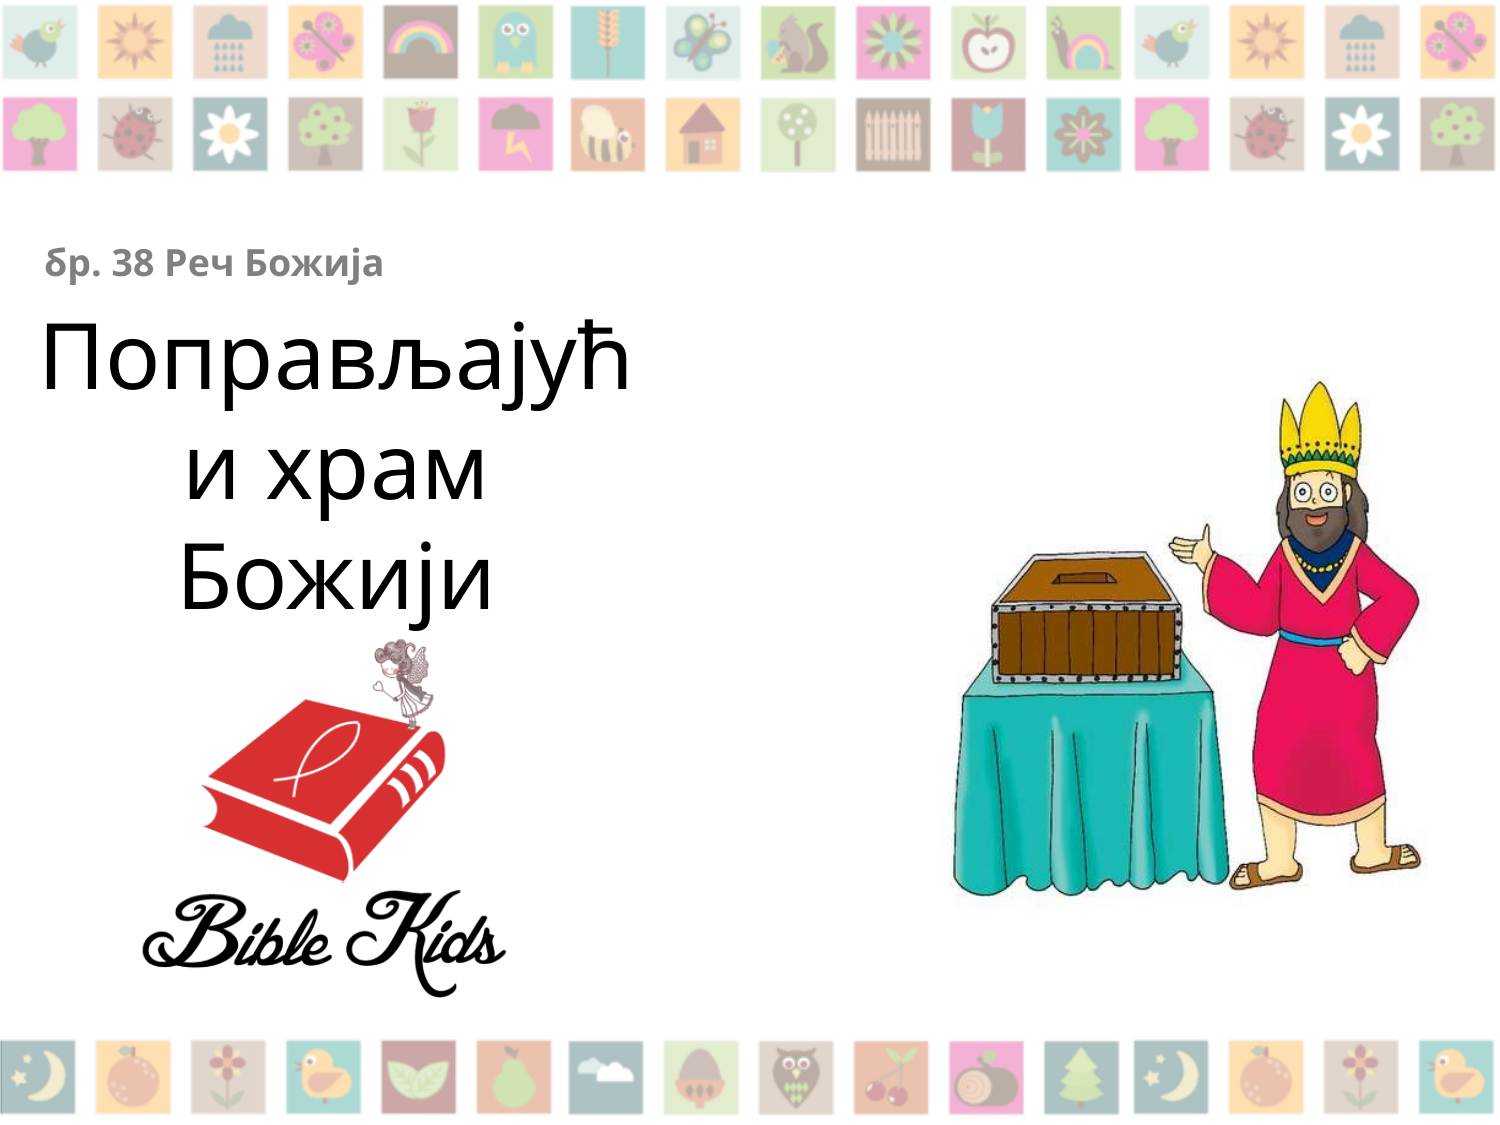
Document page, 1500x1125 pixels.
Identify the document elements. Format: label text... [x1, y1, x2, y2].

picture [702, 299, 1500, 924]
picture [117, 600, 544, 1027]
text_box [0, 1028, 1500, 1118]
text_box бр. 38 Реч Божија [29, 231, 543, 290]
text_box Поправљајући храм Божији [5, 290, 668, 636]
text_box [0, 3, 1500, 181]
